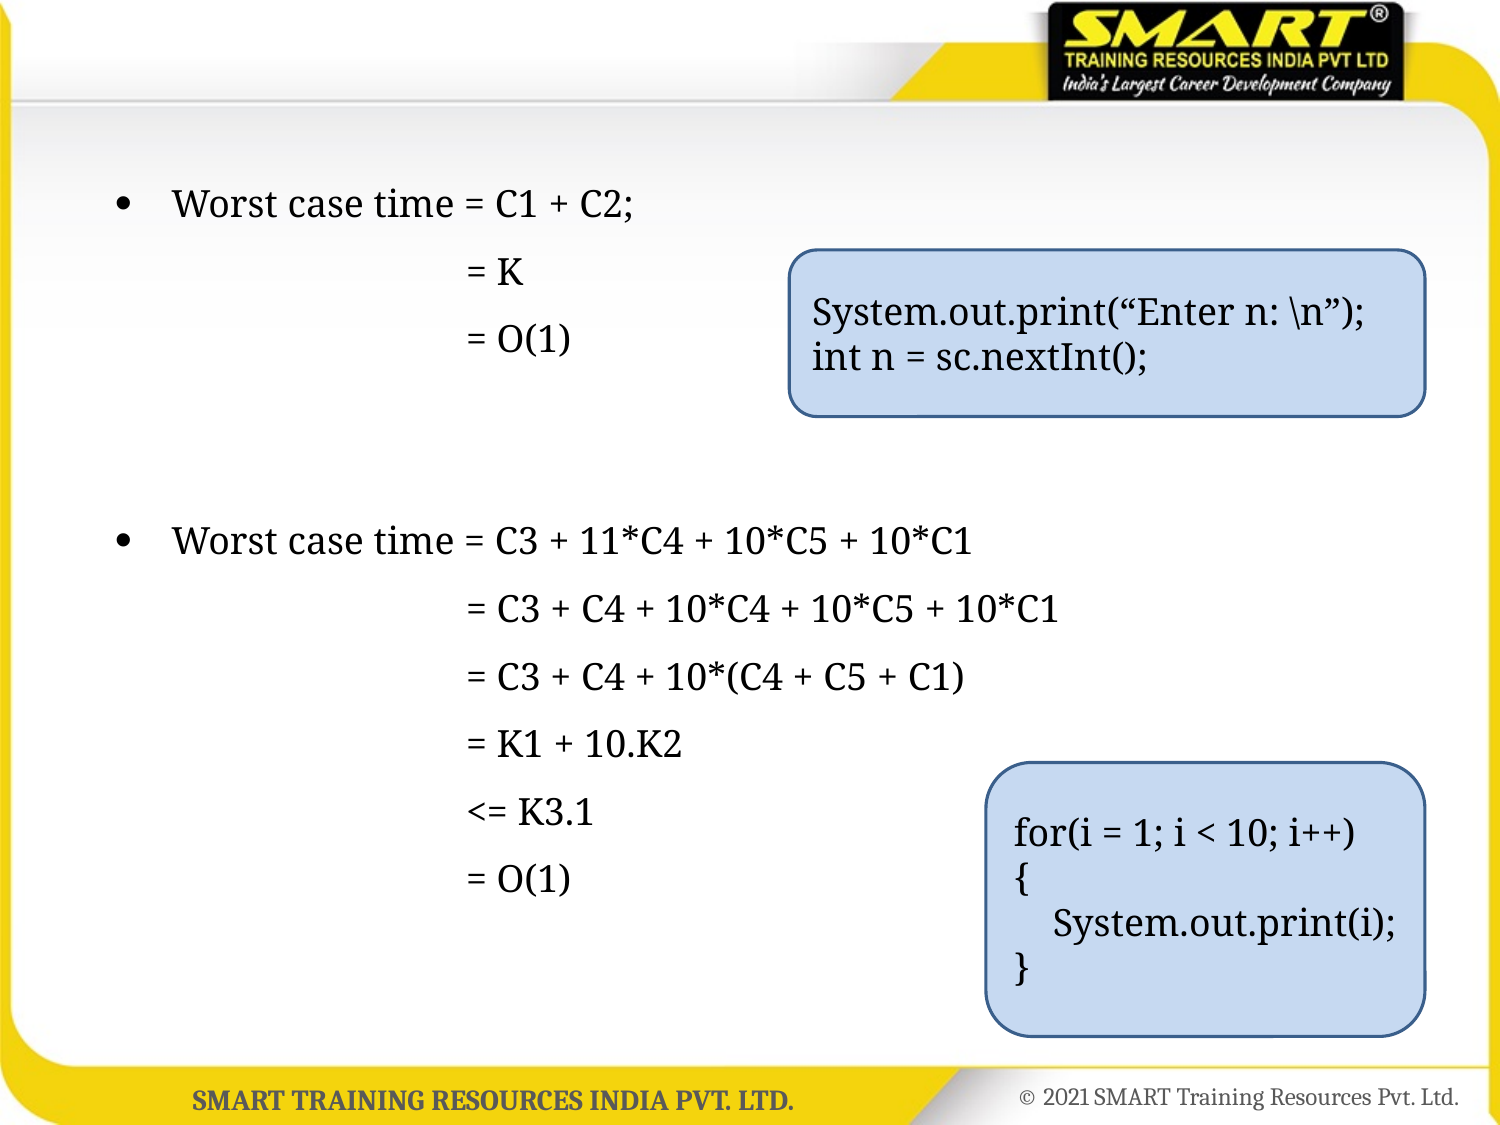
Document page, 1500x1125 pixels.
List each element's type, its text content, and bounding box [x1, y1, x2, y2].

list Worst case time = C1 + C2; = K = O(1) Worst case time = C3 + 11*C4 + 10*C5 + 10*C1 = C3 + C4 + 10*C4 + 10*C5 + 10*C1 = C3 + C4 + 10*(C4 + C5 + C1) = K1 + 10.K2 <= K3.1 = O(1) [99, 149, 1425, 1088]
text_box System.out.print(“Enter n: \n”); int n = sc.nextInt(); [787, 248, 1427, 419]
picture [0, 0, 1500, 1125]
text_box for(i = 1; i < 10; i++) { System.out.print(i); } [984, 760, 1427, 1039]
